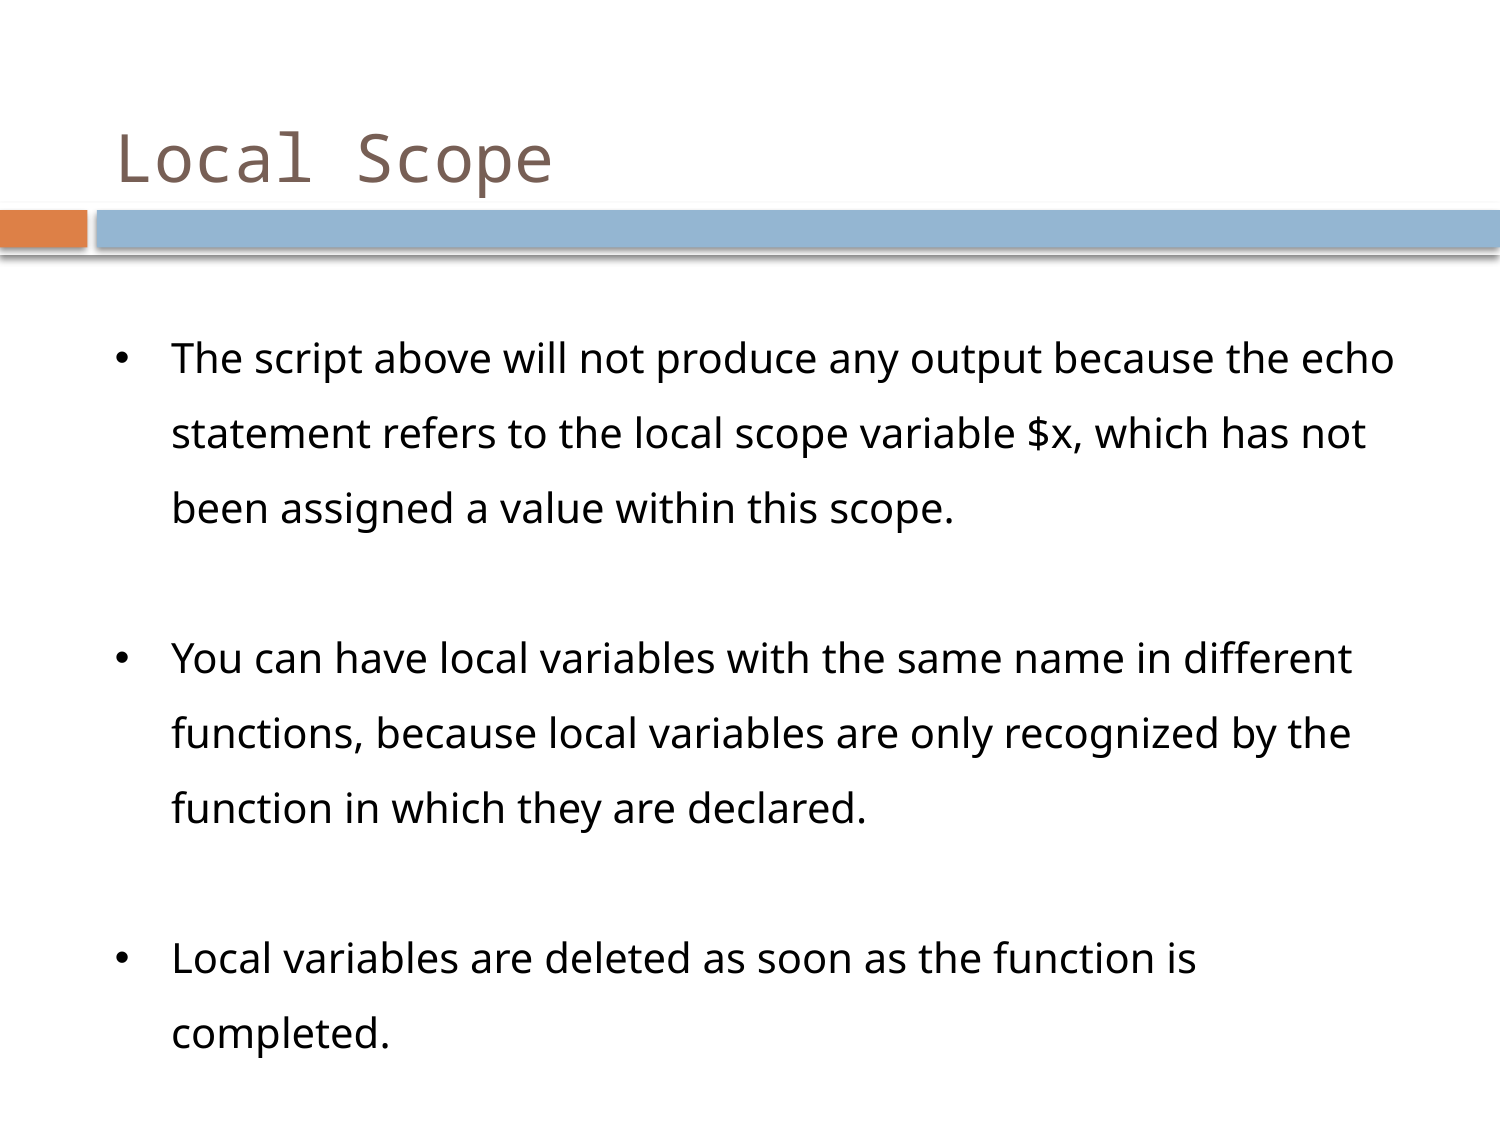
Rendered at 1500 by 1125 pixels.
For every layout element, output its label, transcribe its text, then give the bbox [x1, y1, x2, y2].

title Local Scope [99, 62, 1450, 250]
text_box The script above will not produce any output because the echo statement refers to the local scope variable $x, which has not been assigned a value within this scope. You can have local variables with the same name in different functions, because local variables are only recognized by the function in which they are declared. Local variables are deleted as soon as the function is completed. [99, 299, 1425, 1065]
